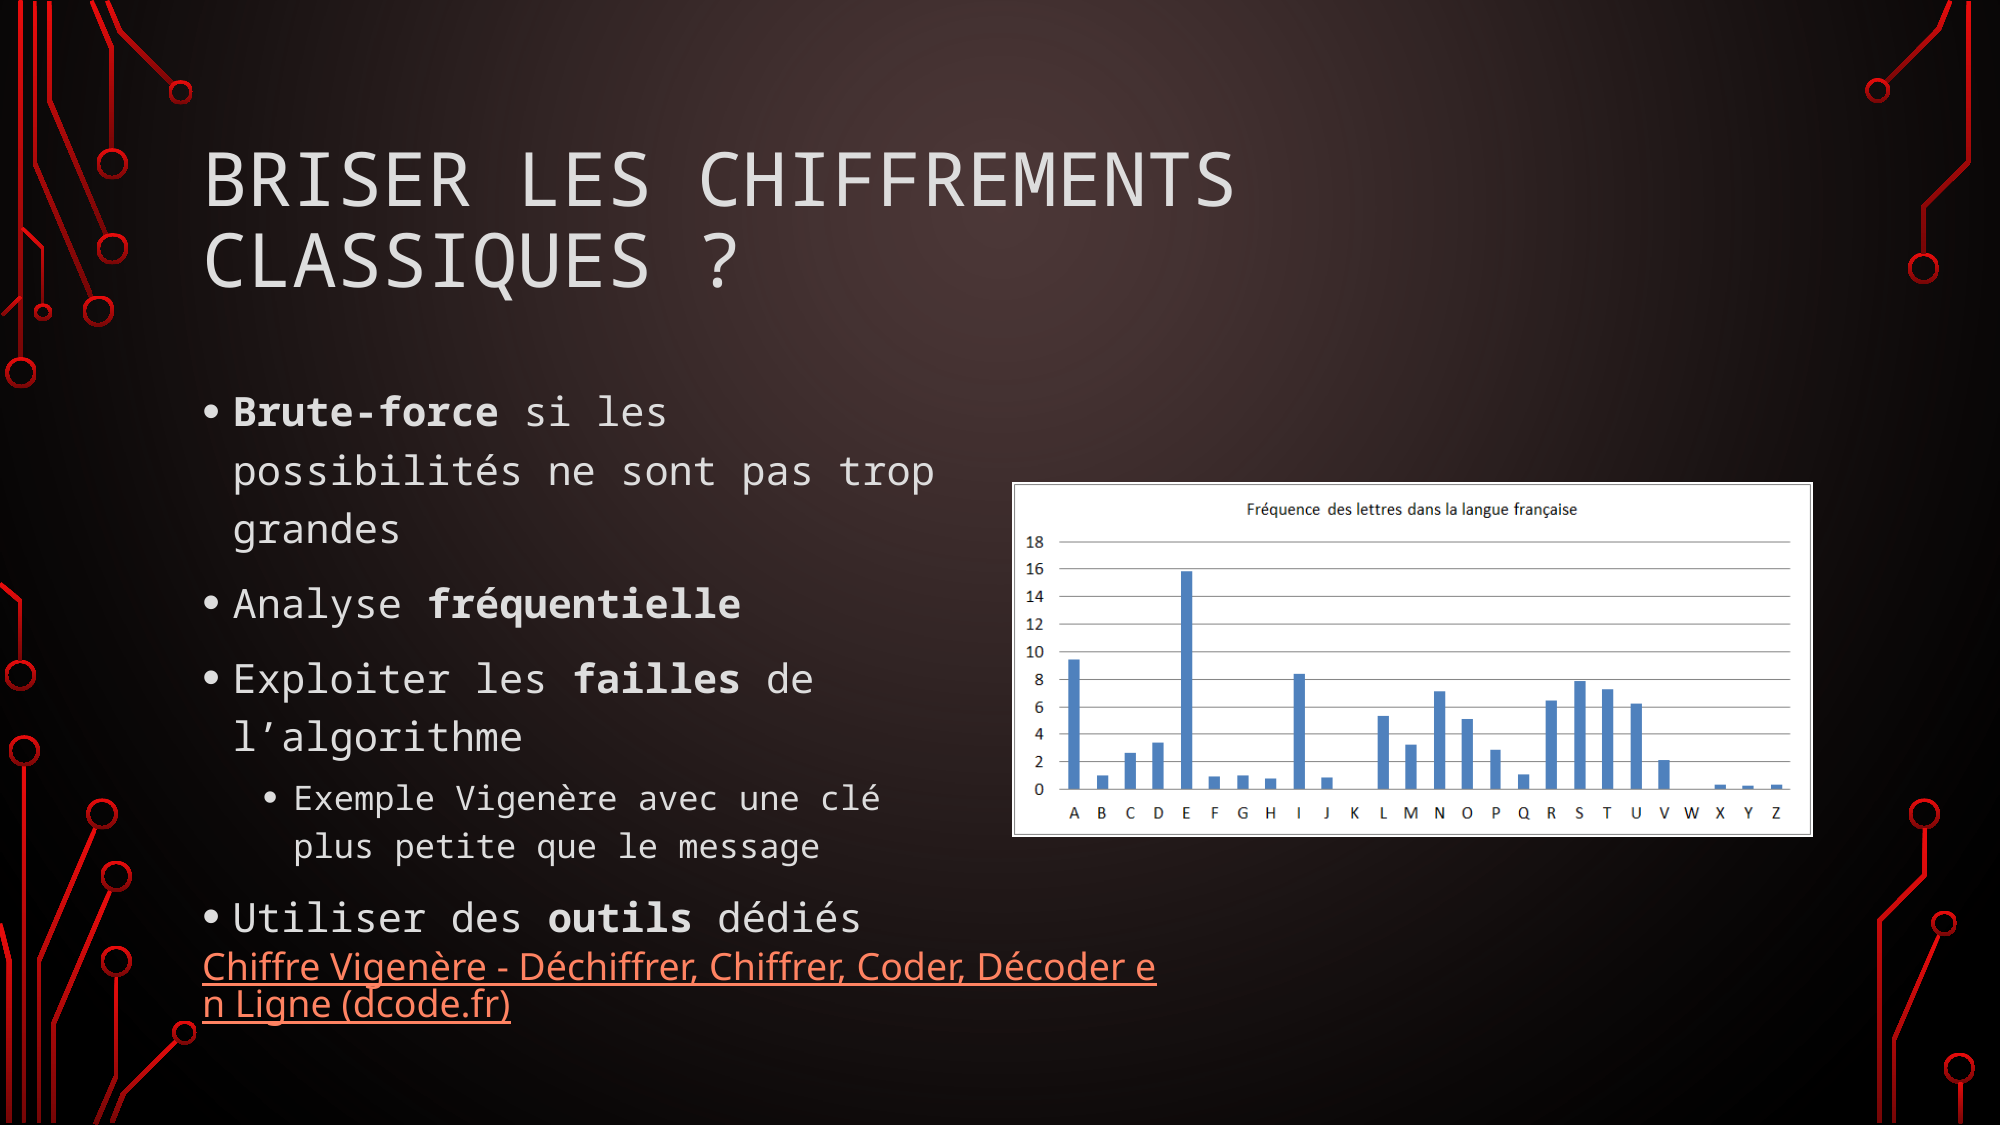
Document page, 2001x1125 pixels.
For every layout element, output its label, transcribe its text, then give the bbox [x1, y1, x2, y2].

title briser les chiffrements classiques ? [187, 101, 1813, 344]
picture [1012, 482, 1813, 837]
list Brute-force si les possibilités ne sont pas trop grandes Analyse fréquentielle Exploiter les failles de l’algorithme Exemple Vigenère avec une clé plus petite que le message Utiliser des outils dédiés [187, 369, 988, 935]
text_box Chiffre Vigenère - Déchiffrer, Chiffrer, Coder, Décoder en Ligne (dcode.fr) [187, 935, 1189, 1002]
